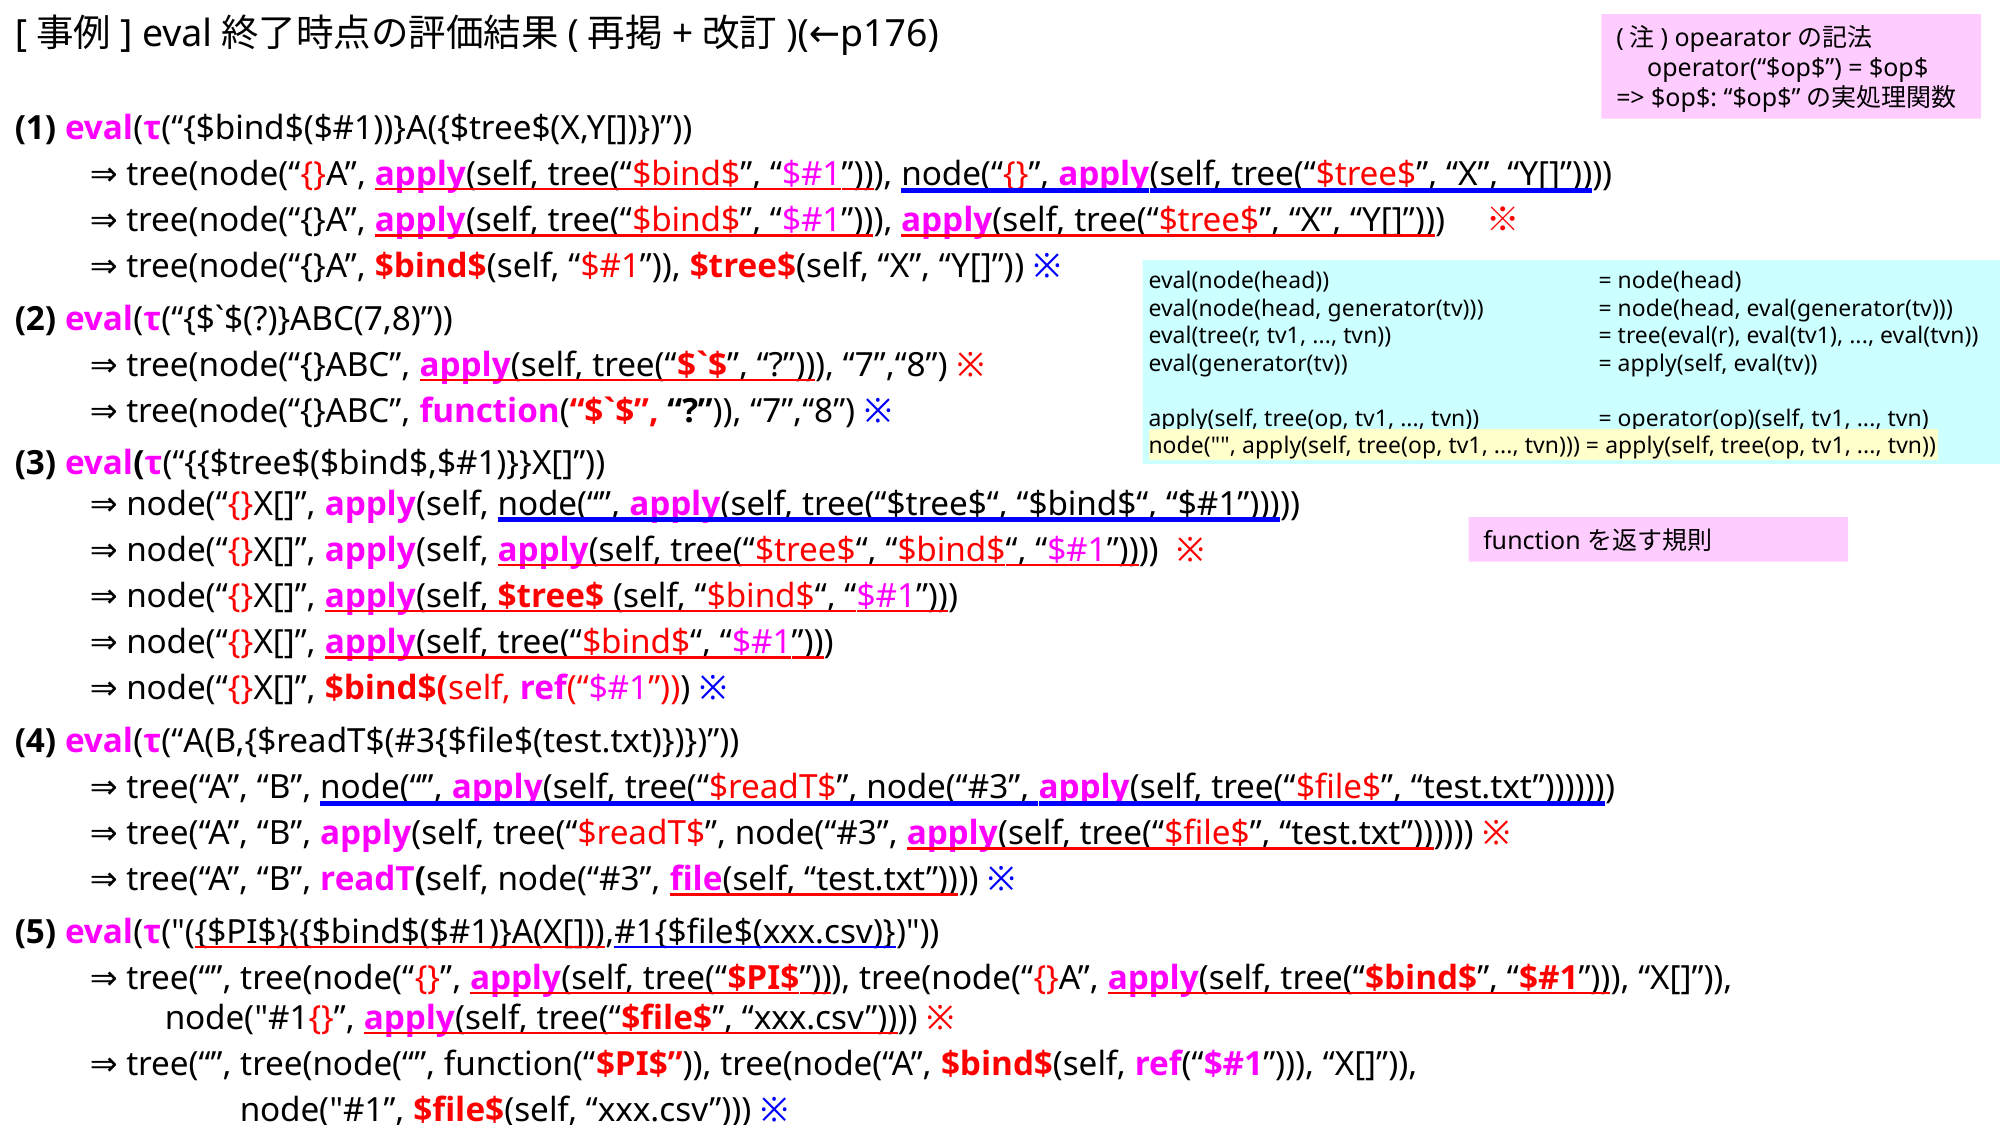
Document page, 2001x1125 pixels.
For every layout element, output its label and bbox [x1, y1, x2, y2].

text_box [0, 1, 2000, 1125]
